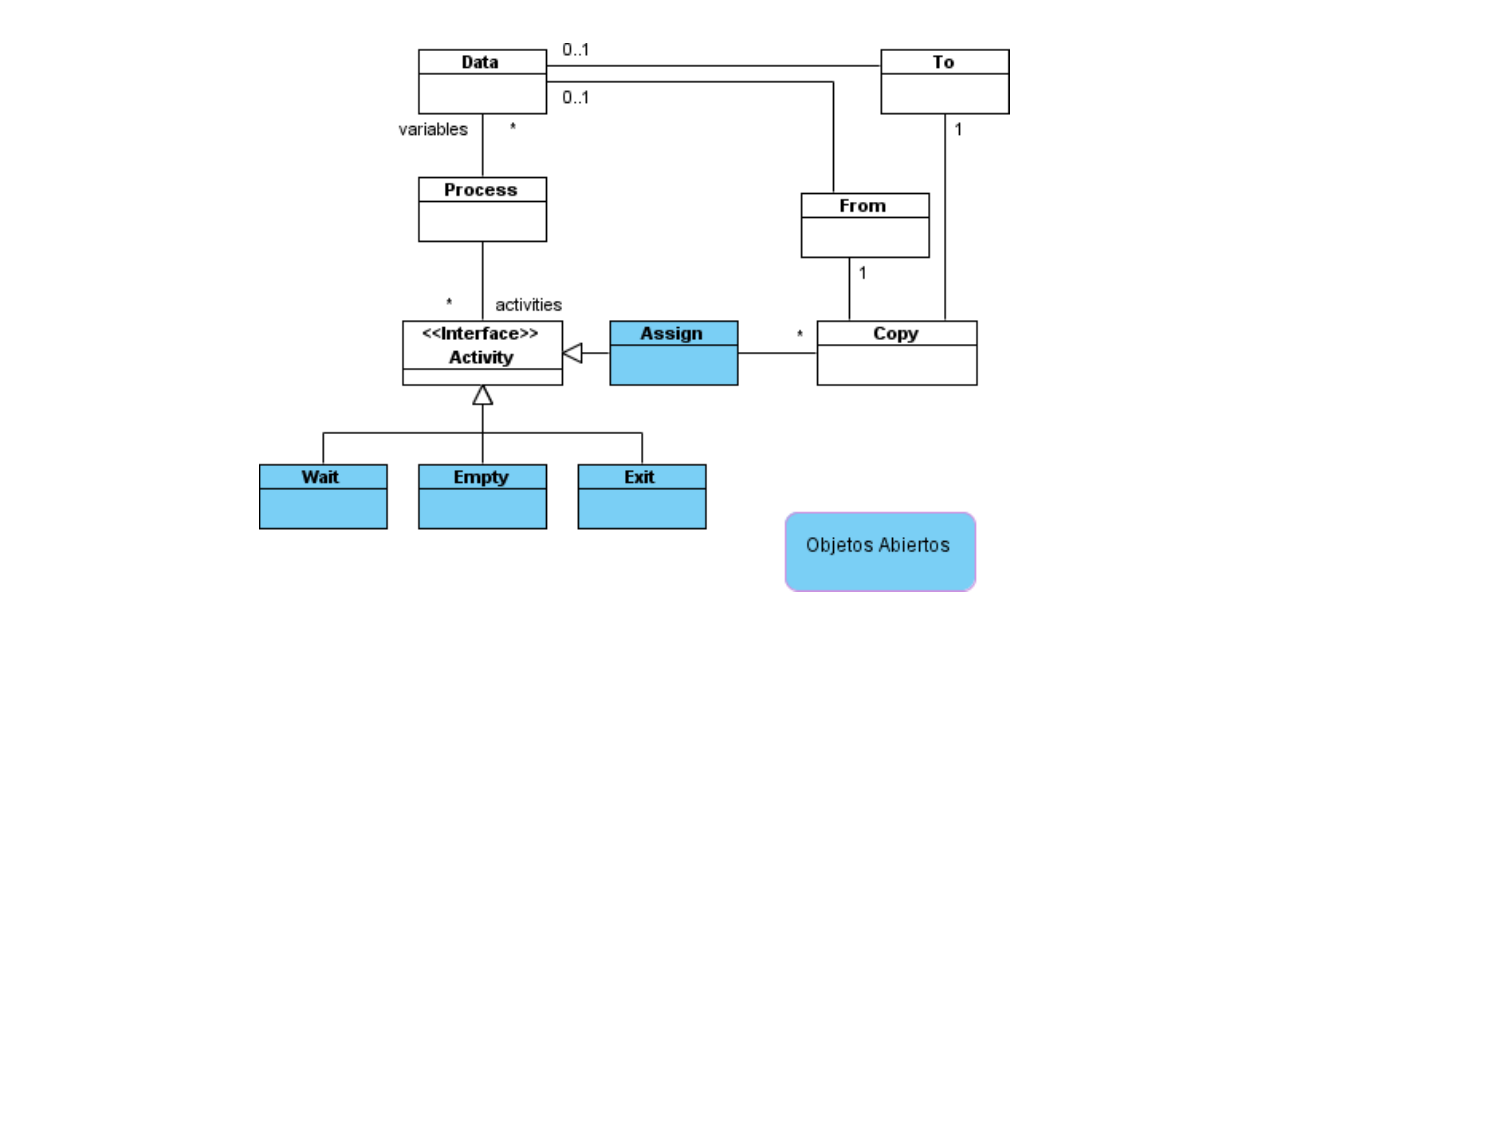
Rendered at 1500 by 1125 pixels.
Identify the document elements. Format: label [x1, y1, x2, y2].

picture [258, 43, 1010, 592]
